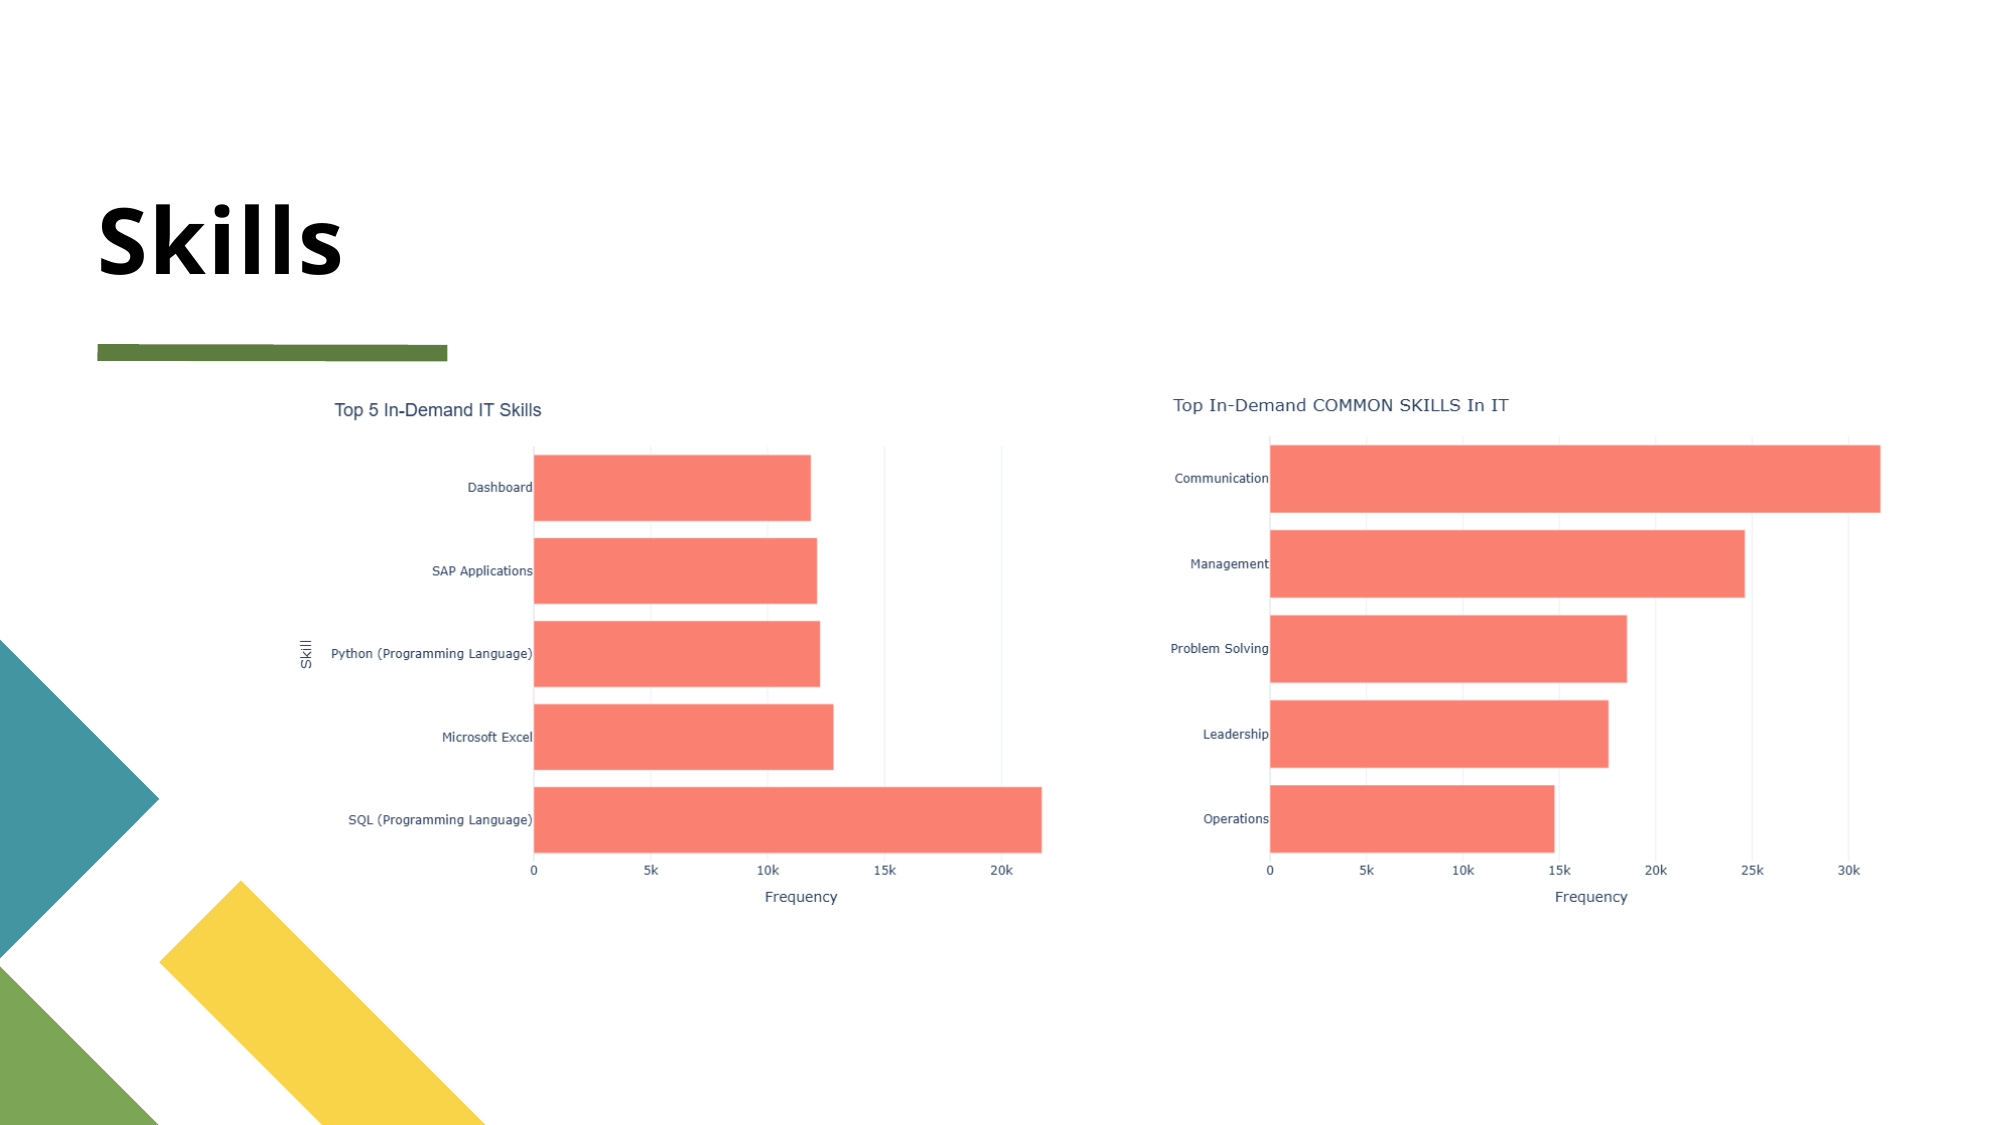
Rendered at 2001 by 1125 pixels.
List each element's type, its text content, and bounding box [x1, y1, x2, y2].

picture [1133, 386, 1938, 915]
title Skills [97, 16, 1882, 293]
picture [294, 386, 1099, 915]
